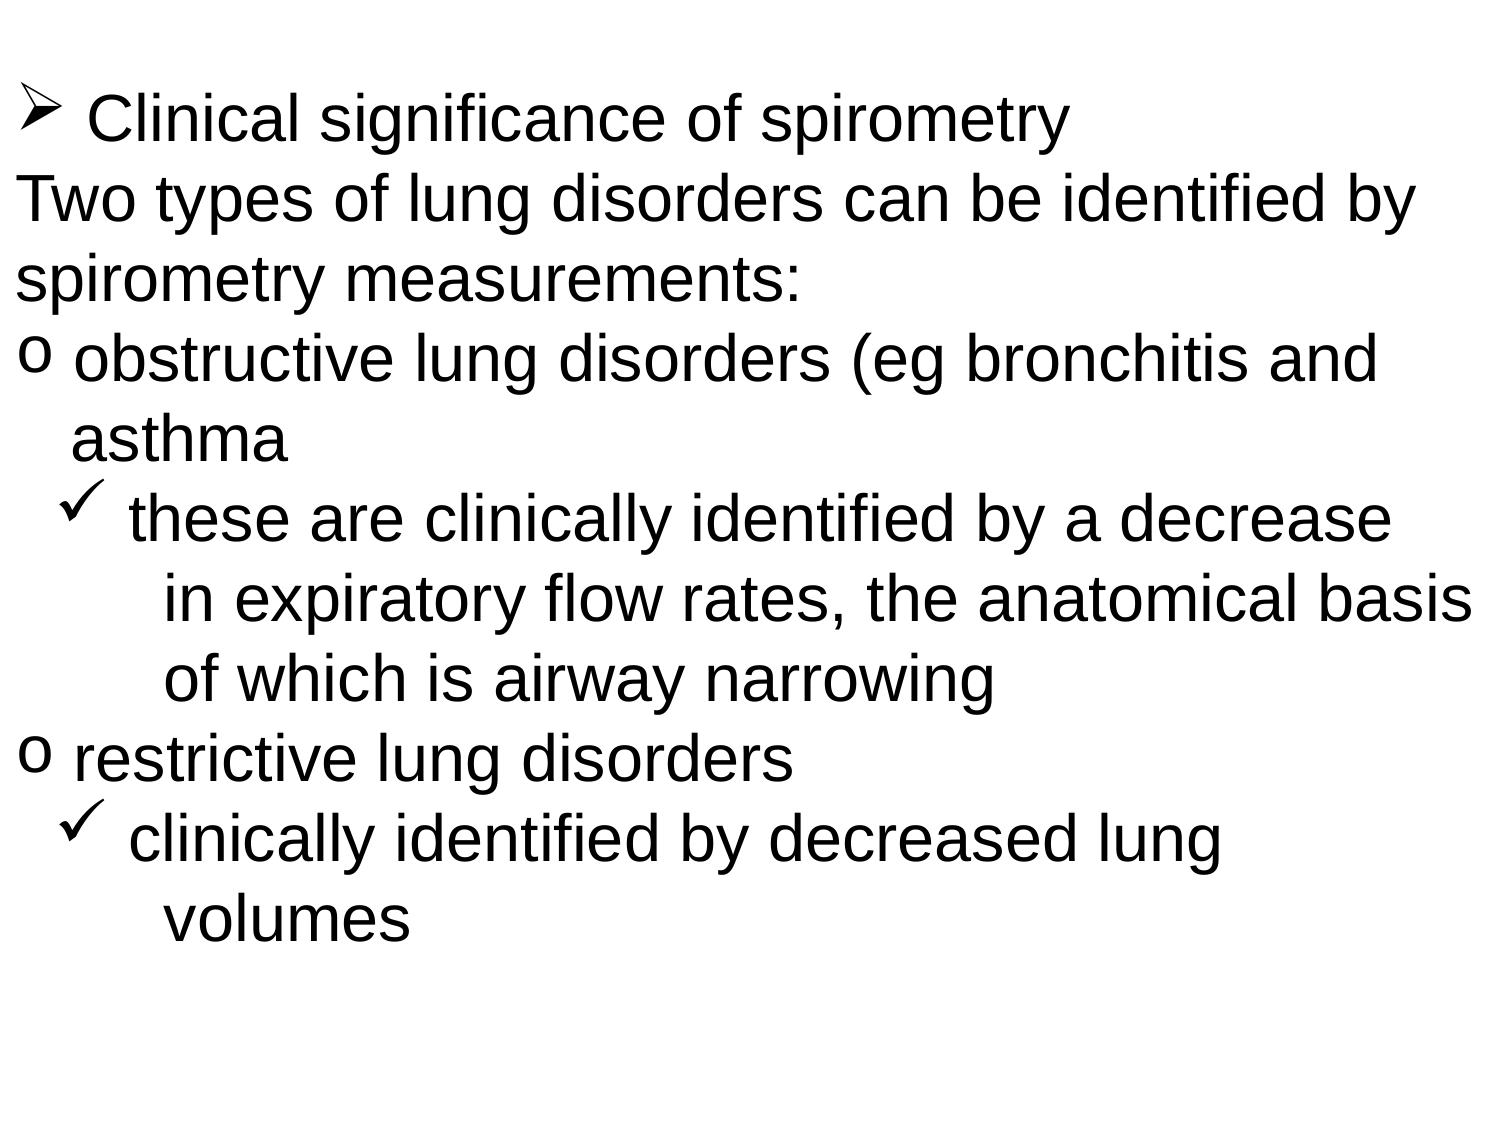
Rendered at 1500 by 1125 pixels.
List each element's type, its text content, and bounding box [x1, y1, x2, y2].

text_box Clinical significance of spirometry Two types of lung disorders can be identified by spirometry measurements: obstructive lung disorders (eg bronchitis and asthma these are clinically identified by a decrease in expiratory flow rates, the anatomical basis of which is airway narrowing restrictive lung disorders clinically identified by decreased lung volumes [0, 67, 1500, 962]
